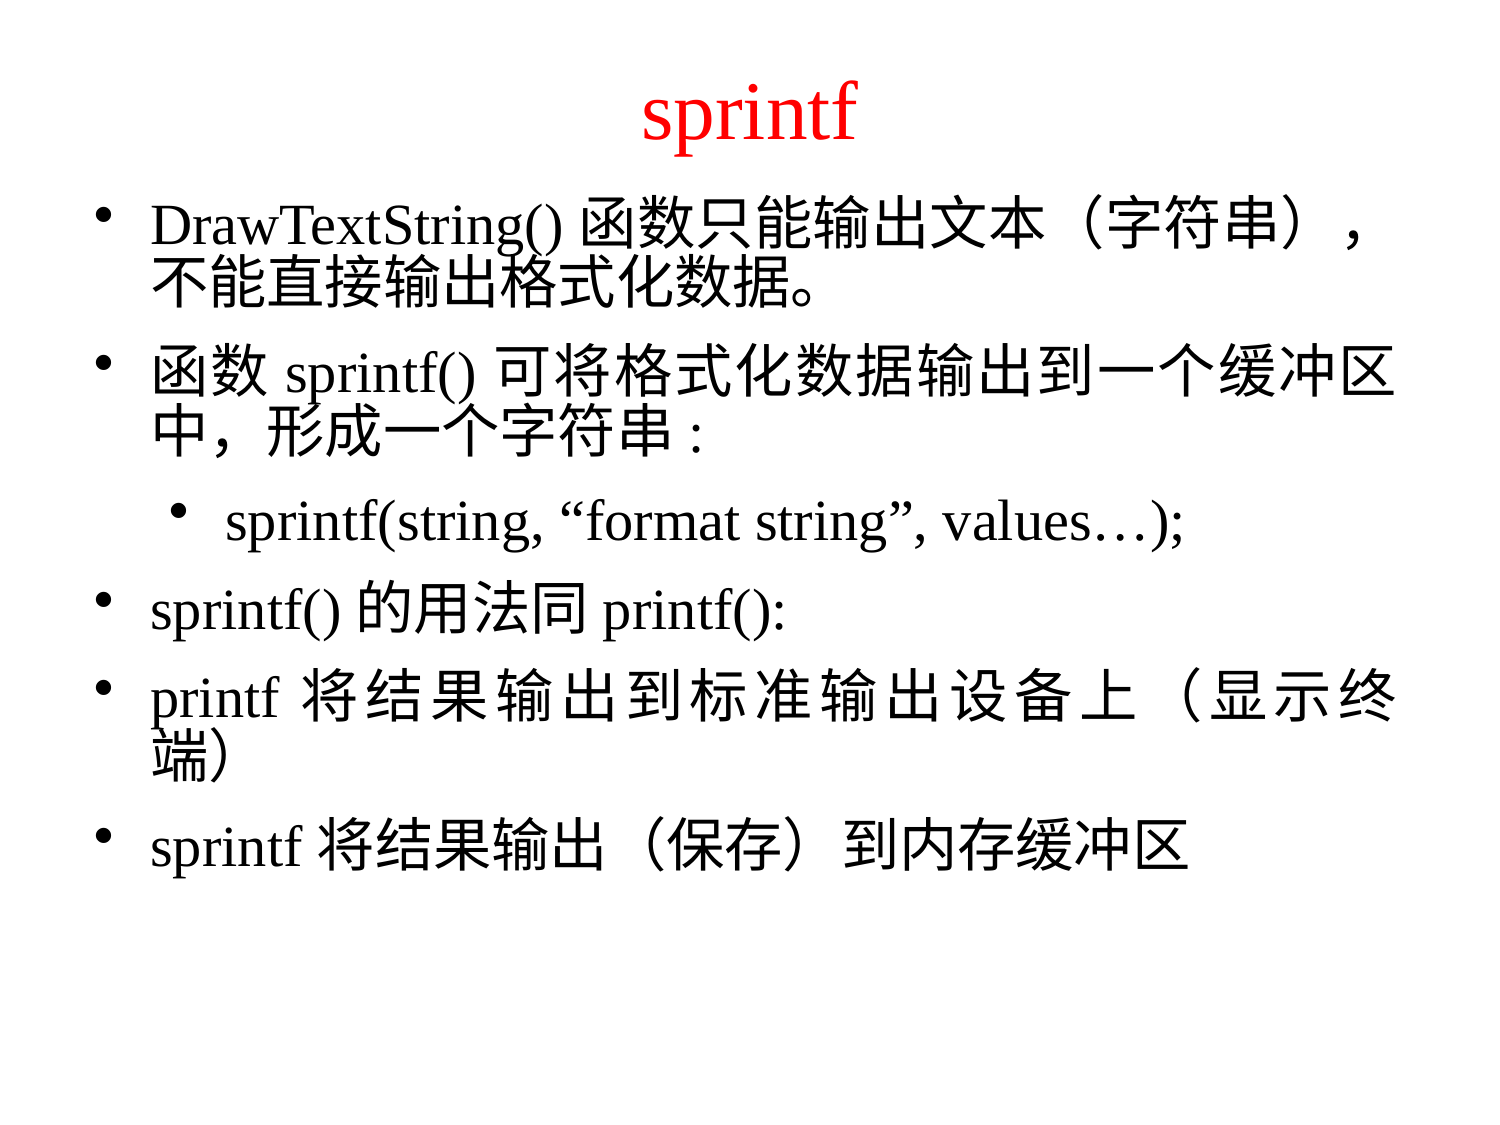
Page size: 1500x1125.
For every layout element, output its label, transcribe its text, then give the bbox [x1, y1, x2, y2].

text_box DrawTextString()函数只能输出文本（字符串），不能直接输出格式化数据。 函数sprintf()可将格式化数据输出到一个缓冲区中，形成一个字符串: sprintf(string, “format string”, values…); sprintf()的用法同printf(): printf将结果输出到标准输出设备上（显示终端） sprintf将结果输出（保存）到内存缓冲区 [79, 189, 1413, 1059]
title sprintf [0, 12, 1500, 201]
